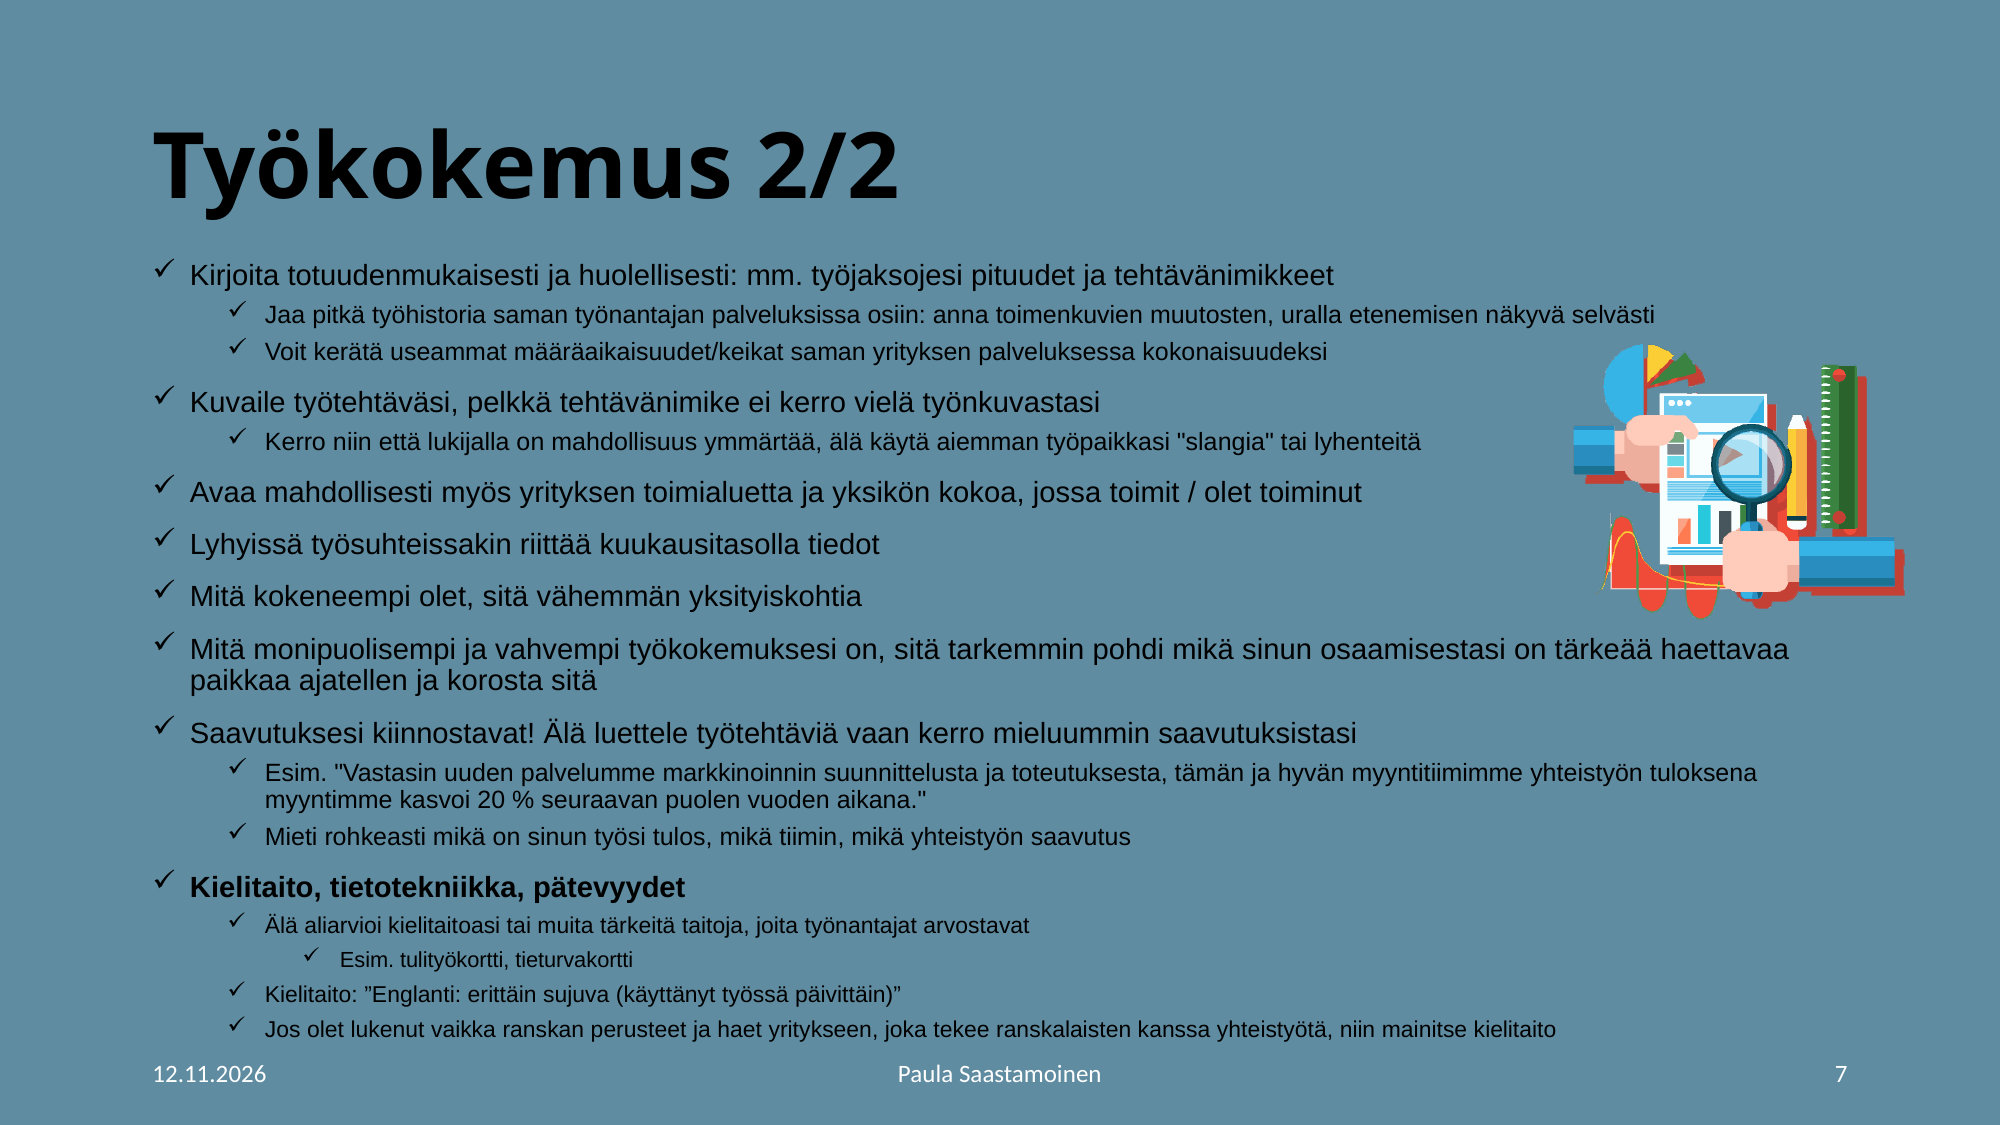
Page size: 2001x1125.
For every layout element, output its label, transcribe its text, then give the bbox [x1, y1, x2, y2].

footer Paula Saastamoinen [662, 1042, 1338, 1103]
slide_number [137, 1042, 588, 1103]
list Kirjoita totuudenmukaisesti ja huolellisesti: mm. työjaksojesi pituudet ja tehtävänimikkeet Jaa pitkä työhistoria saman työnantajan palveluksissa osiin: anna toimenkuvien muutosten, uralla etenemisen näkyvä selvästi Voit kerätä useammat määräaikaisuudet/keikat saman yrityksen palveluksessa kokonaisuudeksi Kuvaile työtehtäväsi, pelkkä tehtävänimike ei kerro vielä työnkuvastasi Kerro niin että lukijalla on mahdollisuus ymmärtää, älä käytä aiemman työpaikkasi "slangia" tai lyhenteitä Avaa mahdollisesti myös yrityksen toimialuetta ja yksikön kokoa, jossa toimit / olet toiminut Lyhyissä työsuhteissakin riittää kuukausitasolla tiedot Mitä kokeneempi olet, sitä vähemmän yksityiskohtia Mitä monipuolisempi ja vahvempi työkokemuksesi on, sitä tarkemmin pohdi mikä sinun osaamisestasi on tärkeää haettavaa paikkaa ajatellen ja korosta sitä Saavutuksesi kiinnostavat! Älä luettele työtehtäviä vaan kerro mieluummin saavutuksistasi Esim. "Vastasin uuden palvelumme markkinoinnin suunnittelusta ja toteutuksesta, tämän ja hyvän myyntitiimimme yhteistyön tuloksena myyntimme kasvoi 20 % seuraavan puolen vuoden aikana." Mieti rohkeasti mikä on sinun työsi tulos, mikä tiimin, mikä yhteistyön saavutus Kielitaito, tietotekniikka, pätevyydet Älä aliarvioi kielitaitoasi tai muita tärkeitä taitoja, joita työnantajat arvostavat Esim. tulityökortti, tieturvakortti Kielitaito: ”Englanti: erittäin sujuva (käyttänyt työssä päivittäin)” Jos olet lukenut vaikka ranskan perusteet ja haet yritykseen, joka tekee ranskalaisten kanssa yhteistyötä, niin mainitse kielitaito [137, 252, 1863, 1054]
title Työkokemus 2/2 [137, 59, 1863, 252]
slide_number 7 [1412, 1042, 1863, 1103]
picture [1561, 333, 1912, 634]
